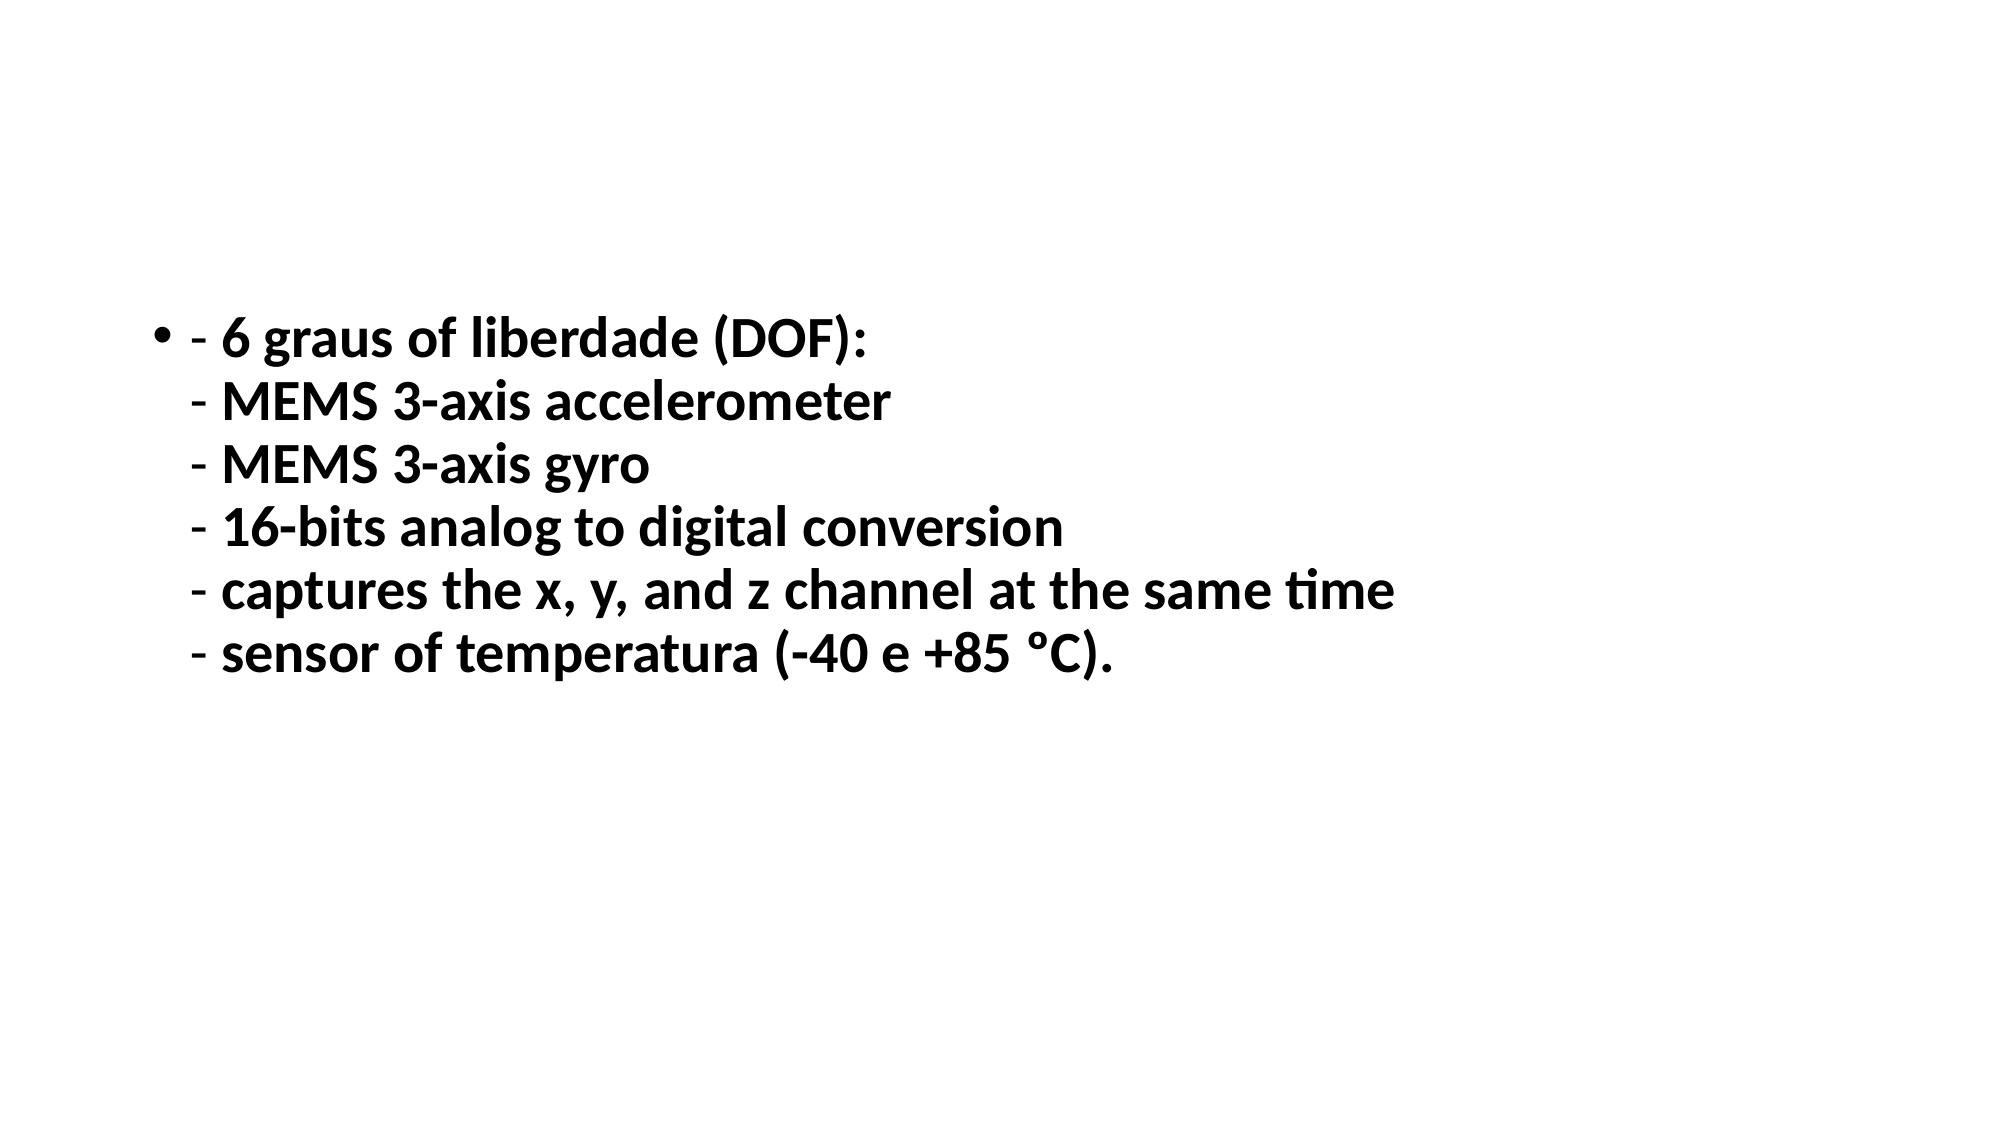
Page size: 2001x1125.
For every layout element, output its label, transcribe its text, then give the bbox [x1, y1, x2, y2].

list - 6 graus of liberdade (DOF): - MEMS 3-axis accelerometer - MEMS 3-axis gyro - 16-bits analog to digital conversion - captures the x, y, and z channel at the same time - sensor of temperatura (-40 e +85 ºC). [137, 299, 1863, 1014]
